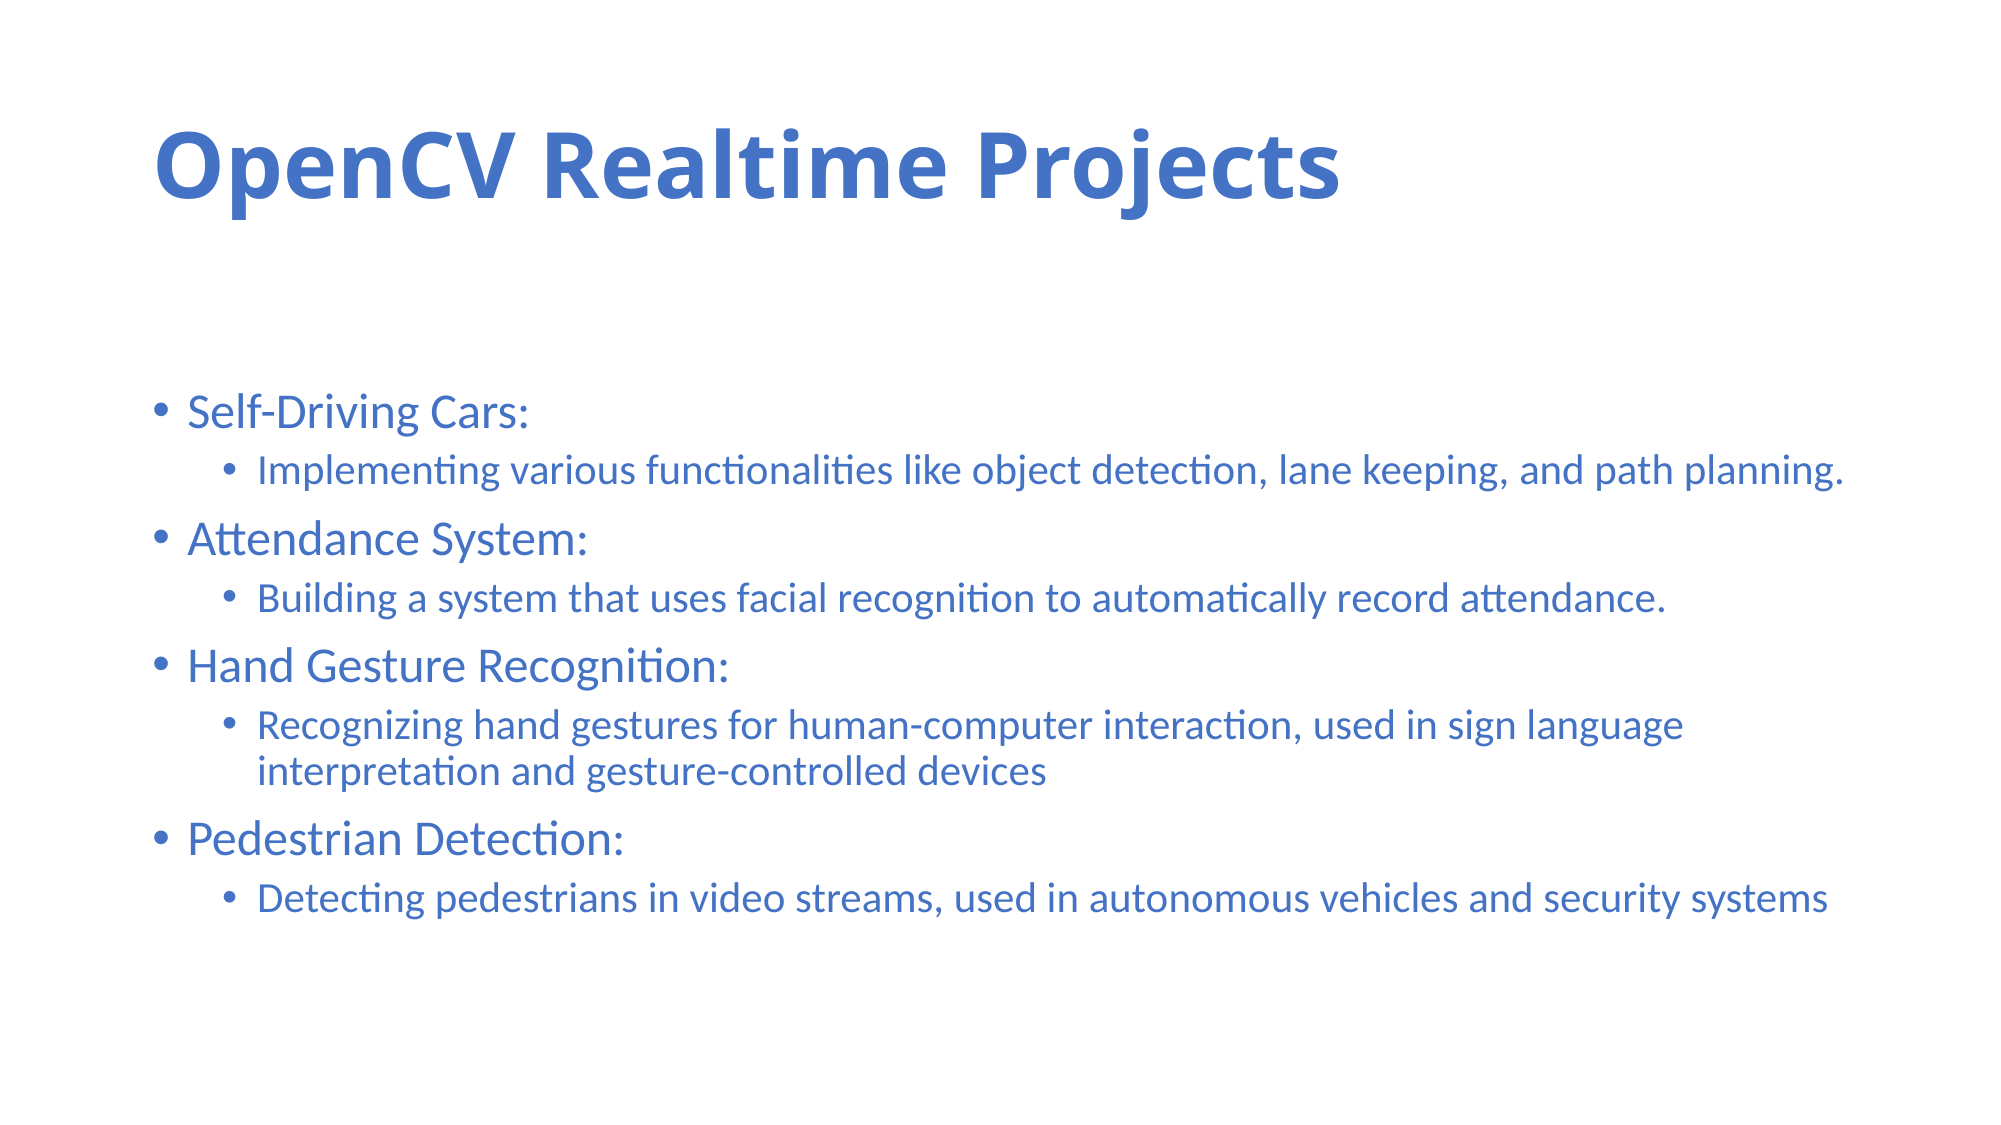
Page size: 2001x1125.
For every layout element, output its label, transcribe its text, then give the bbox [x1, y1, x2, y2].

title OpenCV Realtime Projects [137, 59, 1863, 278]
list Self-Driving Cars: Implementing various functionalities like object detection, lane keeping, and path planning. Attendance System: Building a system that uses facial recognition to automatically record attendance. Hand Gesture Recognition: Recognizing hand gestures for human-computer interaction, used in sign language interpretation and gesture-controlled devices Pedestrian Detection: Detecting pedestrians in video streams, used in autonomous vehicles and security systems [137, 299, 1863, 1014]
